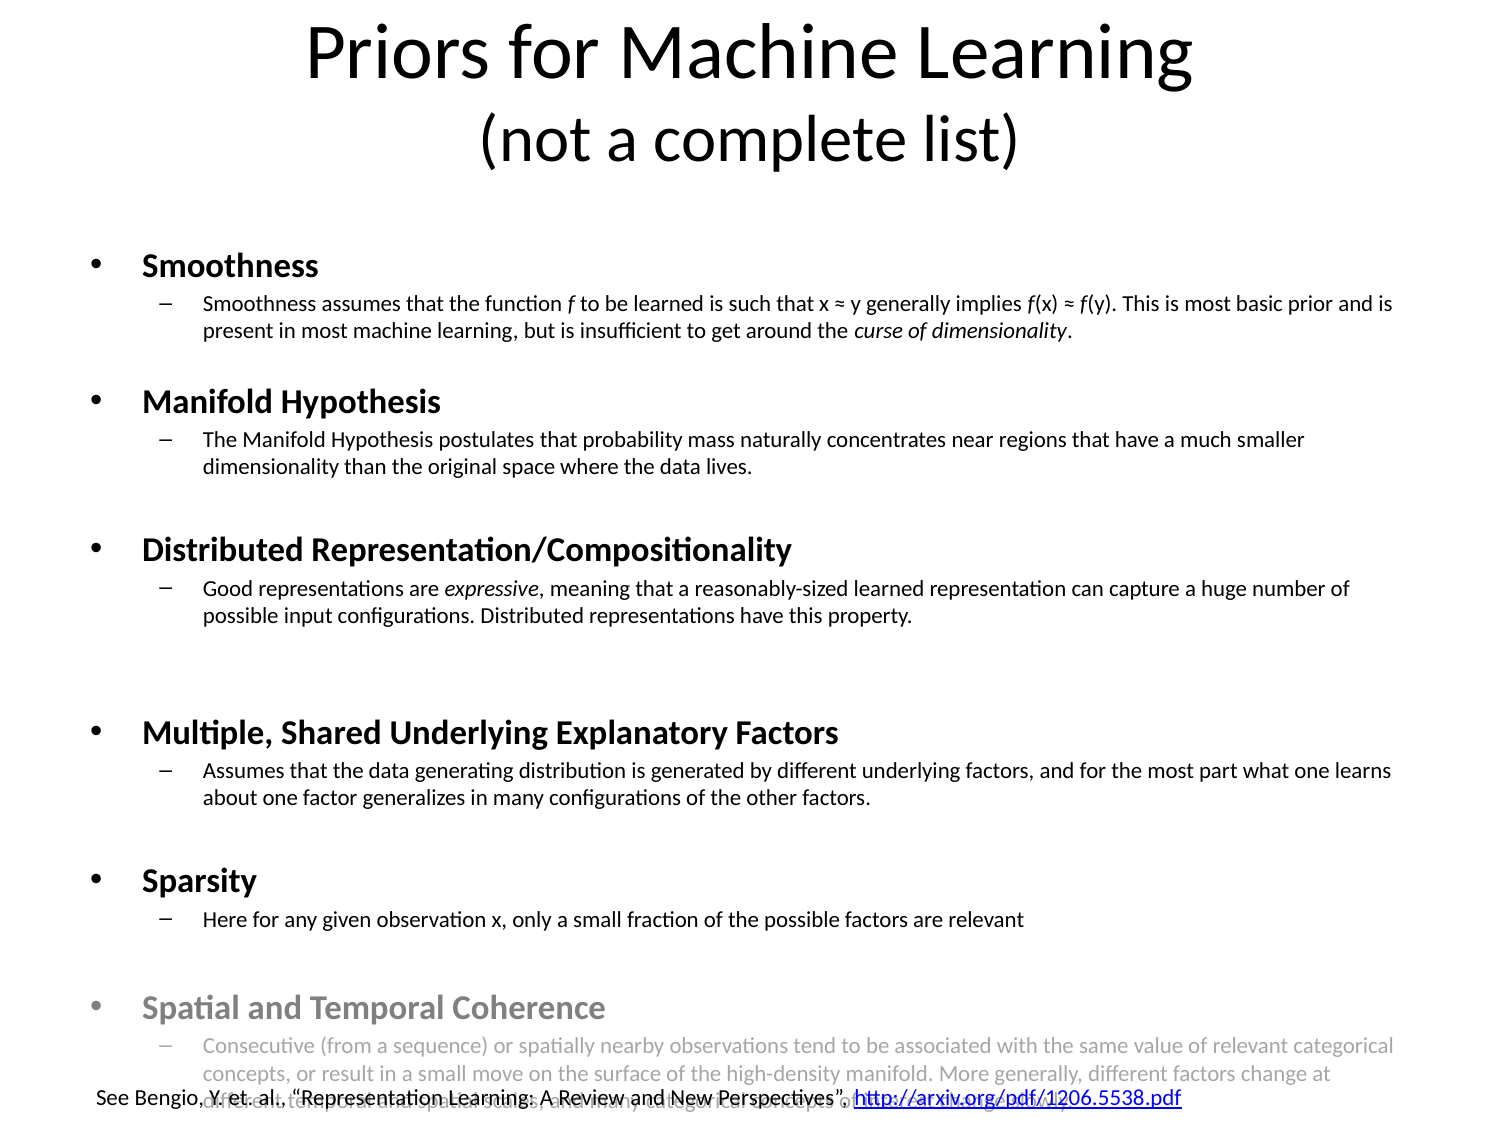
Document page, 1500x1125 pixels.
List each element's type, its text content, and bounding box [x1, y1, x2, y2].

list Smoothness Smoothness assumes that the function f to be learned is such that x ≈ y generally implies f(x) ≈ f(y). This is most basic prior and is present in most machine learning, but is insufficient to get around the curse of dimensionality. Manifold Hypothesis The Manifold Hypothesis postulates that probability mass naturally concentrates near regions that have a much smaller dimensionality than the original space where the data lives. Distributed Representation/Compositionality Good representations are expressive, meaning that a reasonably-sized learned representation can capture a huge number of possible input configurations. Distributed representations have this property. Multiple, Shared Underlying Explanatory Factors Assumes that the data generating distribution is generated by different underlying factors, and for the most part what one learns about one factor generalizes in many configurations of the other factors. Sparsity Here for any given observation x, only a small fraction of the possible factors are relevant Spatial and Temporal Coherence Consecutive (from a sequence) or spatially nearby observations tend to be associated with the same value of relevant categorical concepts, or result in a small move on the surface of the high-density manifold. More generally, different factors change at different temporal and spatial scales, and many categorical concepts of interest change slowly. [75, 234, 1425, 1125]
text_box See Bengio, Y. et. al., “Representation Learning: A Review and New Perspectives”, http://arxiv.org/pdf/1206.5538.pdf [81, 1075, 1197, 1118]
title Priors for Machine Learning (not a complete list) [14, 15, 1486, 160]
